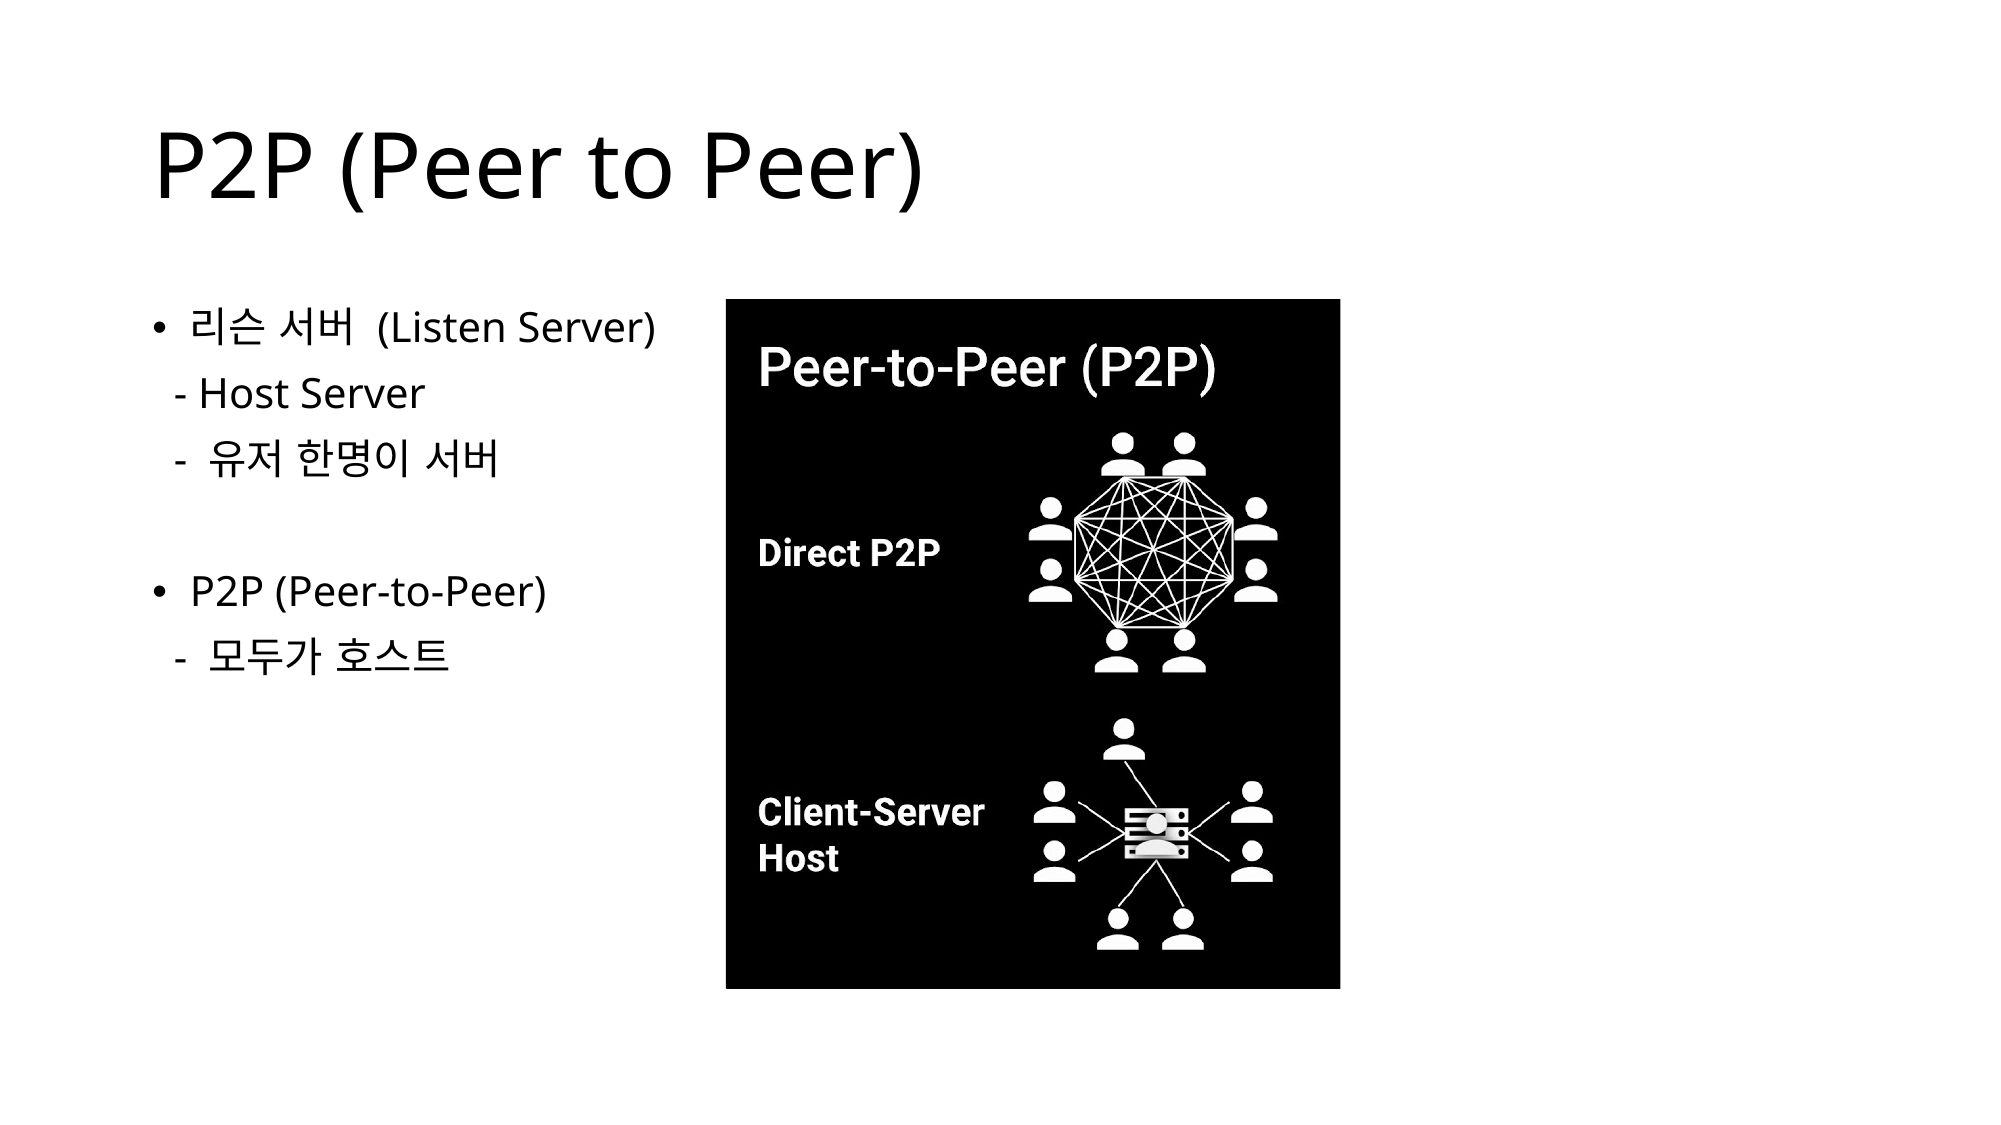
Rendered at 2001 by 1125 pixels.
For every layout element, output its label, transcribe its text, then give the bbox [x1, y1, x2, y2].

list 리슨 서버 (Listen Server) - Host Server - 유저 한명이 서버 P2P (Peer-to-Peer) - 모두가 호스트 [137, 299, 1863, 1014]
picture [725, 299, 1341, 989]
title P2P (Peer to Peer) [137, 59, 1863, 278]
